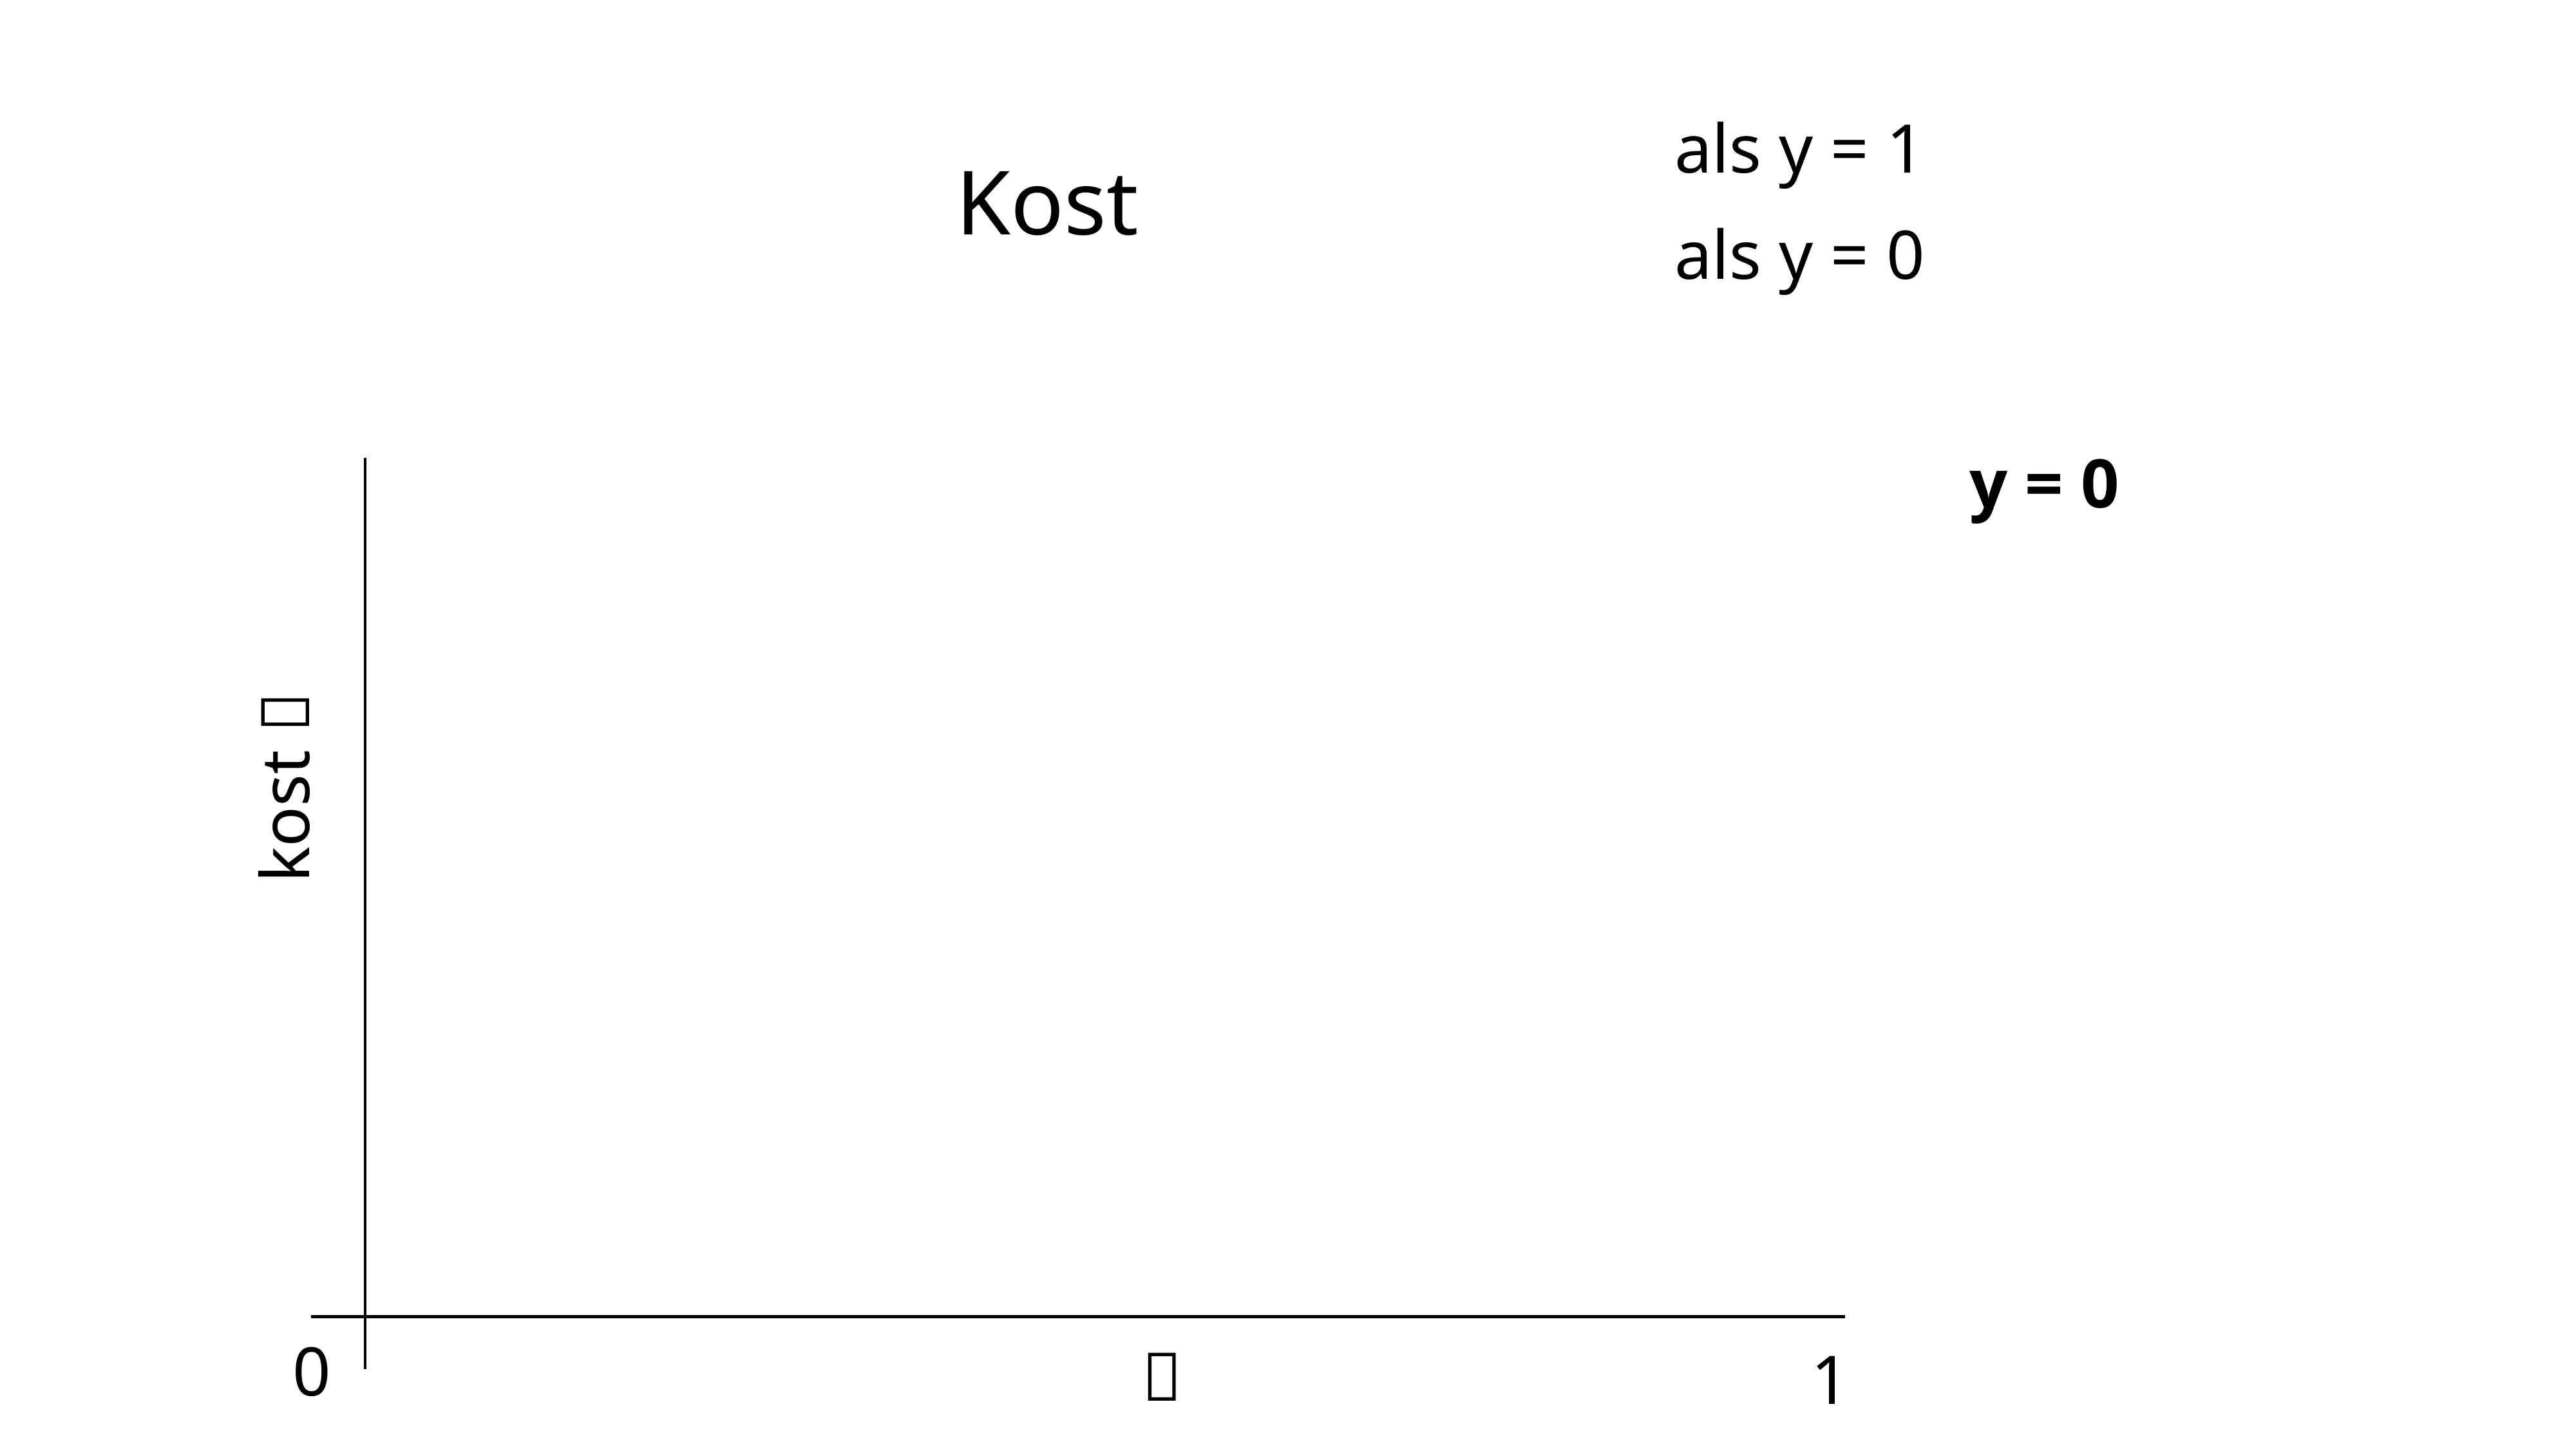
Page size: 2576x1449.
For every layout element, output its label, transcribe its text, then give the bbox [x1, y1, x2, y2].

text_box y = 0 [1845, 433, 2244, 529]
text_box 0 [285, 1321, 339, 1417]
text_box kost  [234, 654, 330, 921]
text_box als y = 0 [1600, 204, 2000, 300]
text_box als y = 1 [1600, 98, 2000, 194]
text_box 1 [1803, 1329, 1857, 1426]
